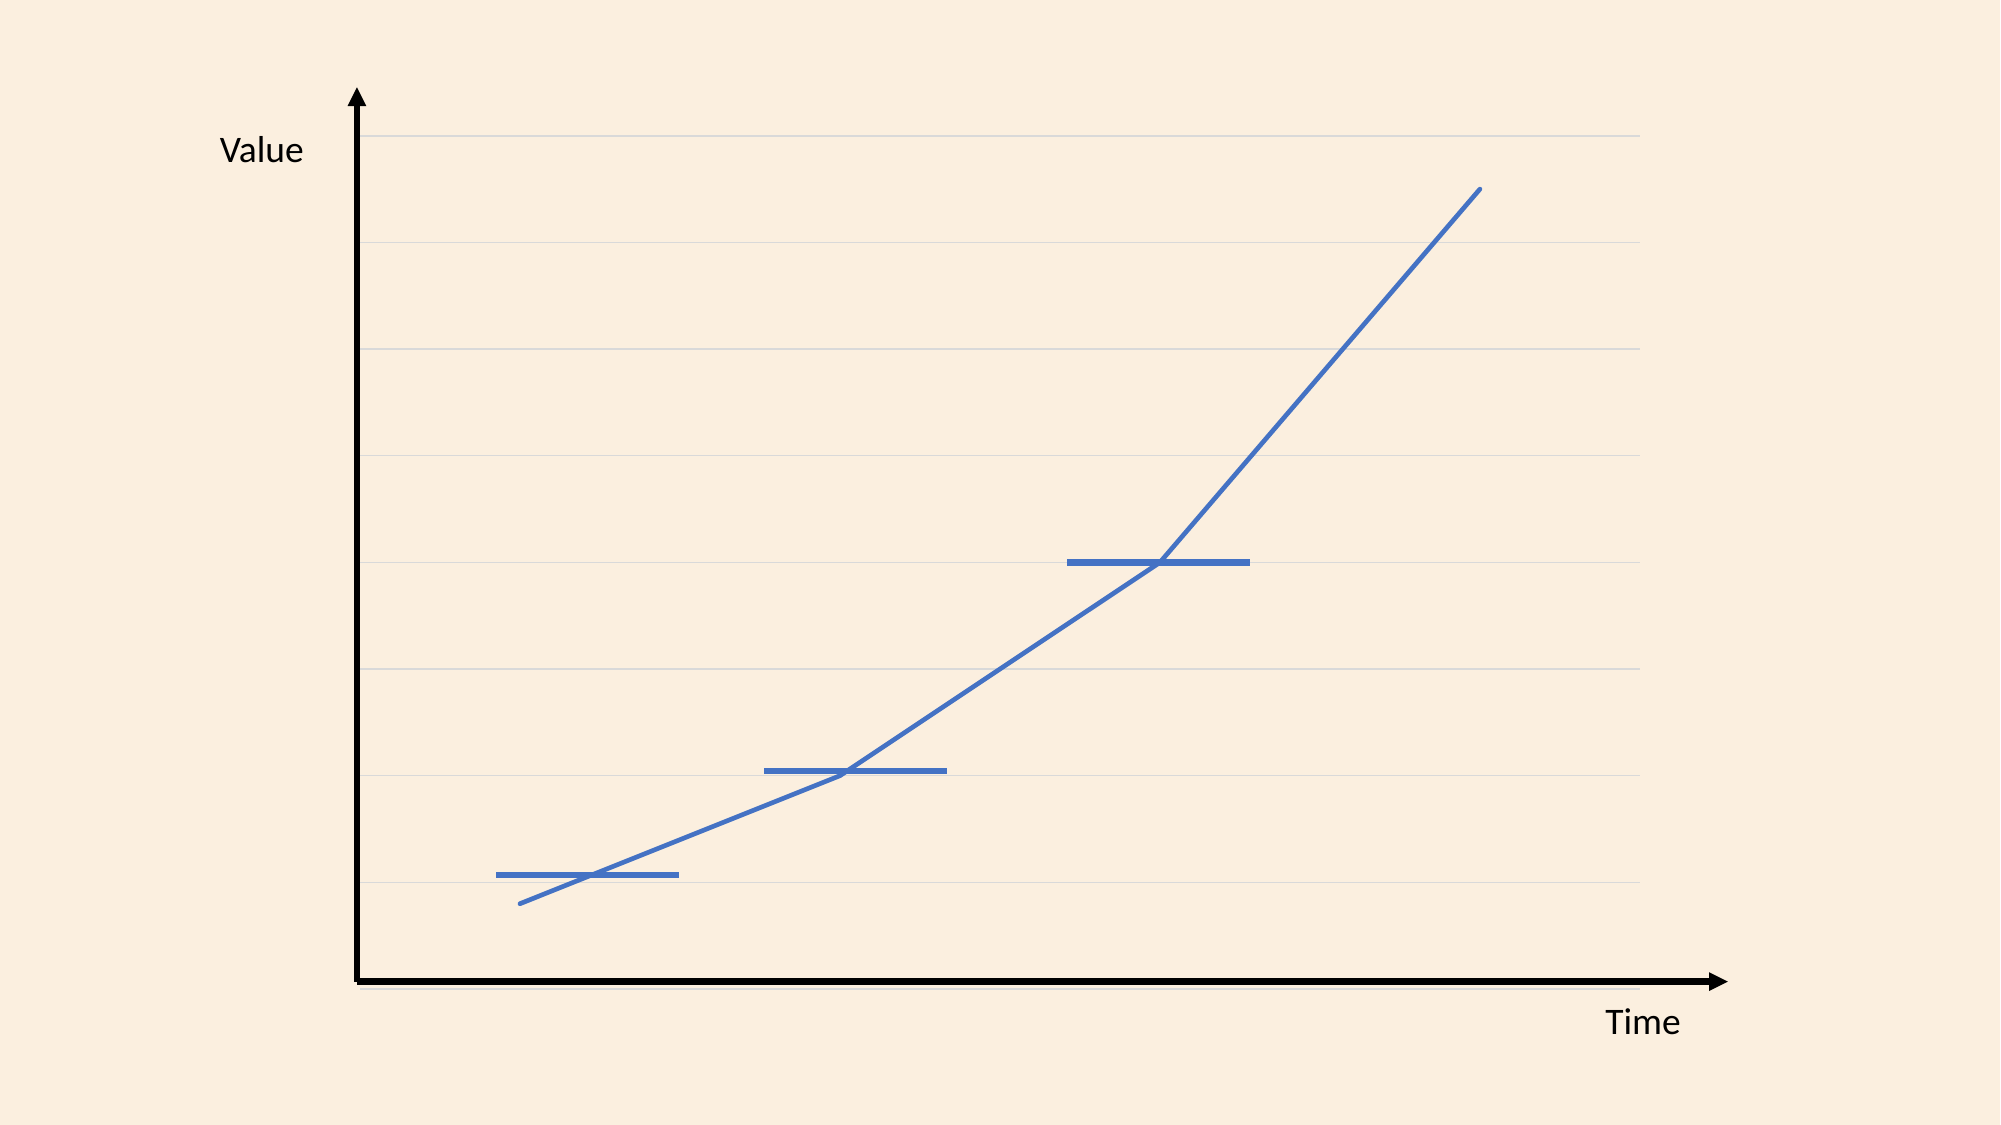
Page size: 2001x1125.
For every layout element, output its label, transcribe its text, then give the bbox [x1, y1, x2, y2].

chart [333, 117, 1667, 1007]
chart [358, 117, 1667, 981]
text_box Value [204, 117, 333, 178]
text_box Time [1590, 989, 1743, 1049]
